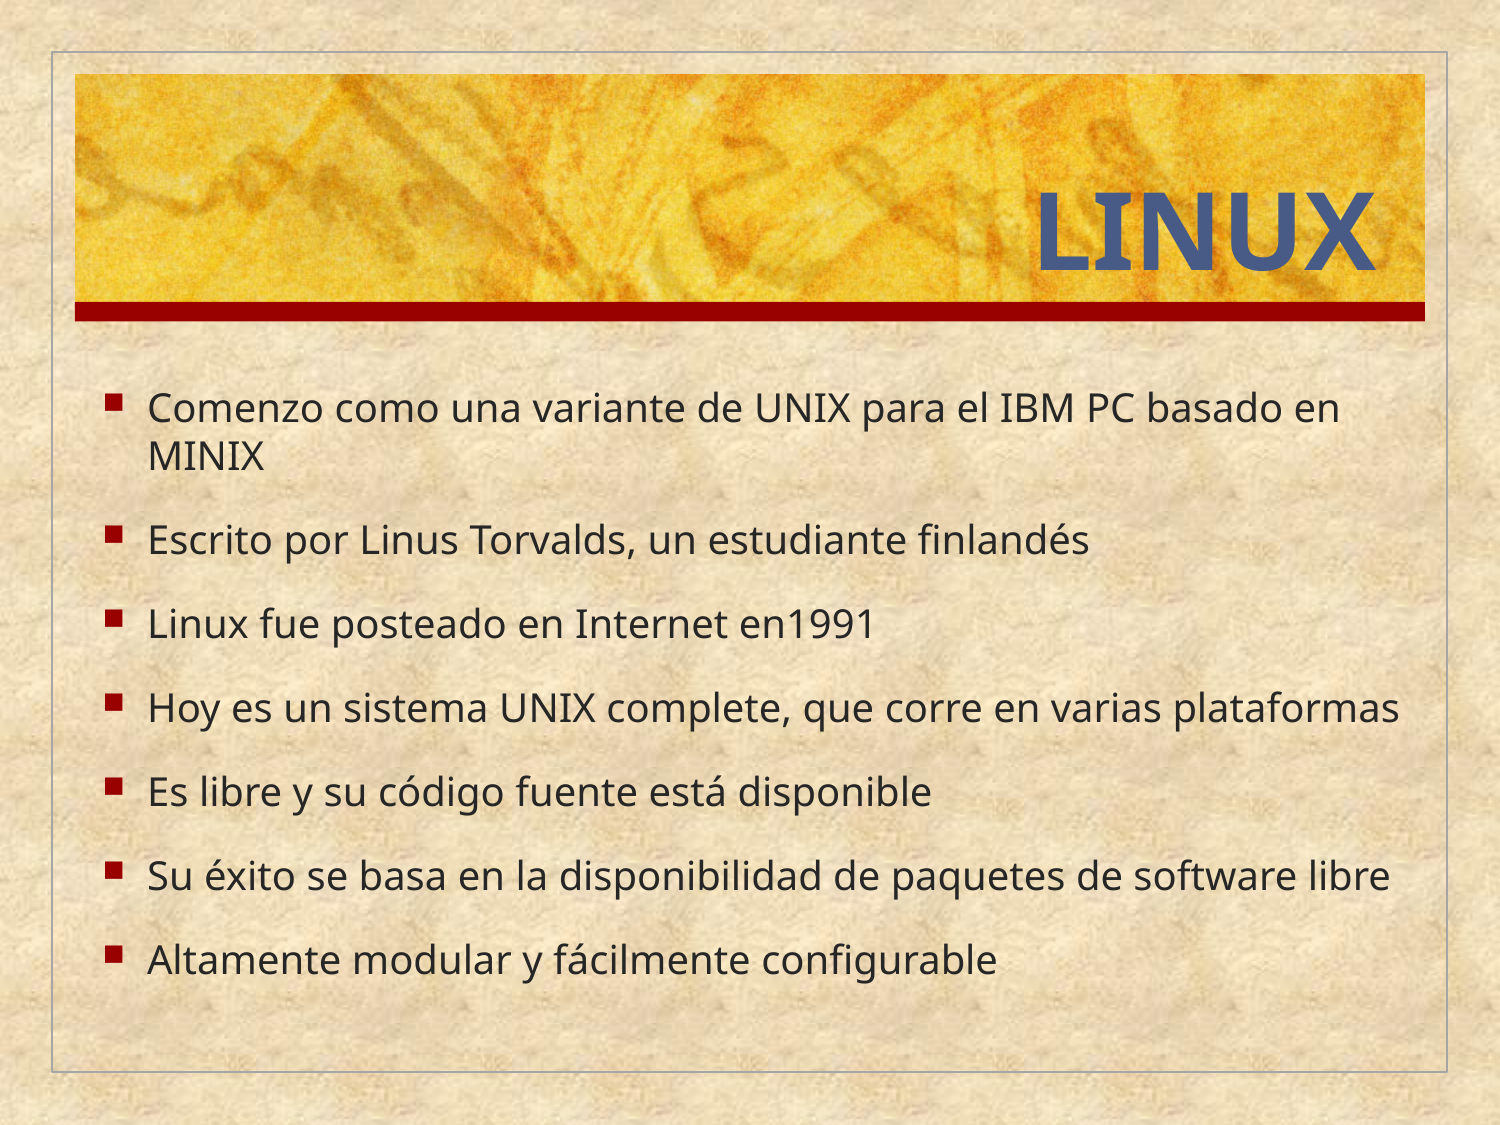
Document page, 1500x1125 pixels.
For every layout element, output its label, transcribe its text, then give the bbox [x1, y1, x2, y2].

title LINUX [108, 74, 1392, 292]
list Comenzo como una variante de UNIX para el IBM PC basado en MINIX Escrito por Linus Torvalds, un estudiante finlandés Linux fue posteado en Internet en1991 Hoy es un sistema UNIX complete, que corre en varias plataformas Es libre y su código fuente está disponible Su éxito se basa en la disponibilidad de paquetes de software libre Altamente modular y fácilmente configurable [87, 375, 1425, 1025]
picture [0, 0, 1500, 1125]
